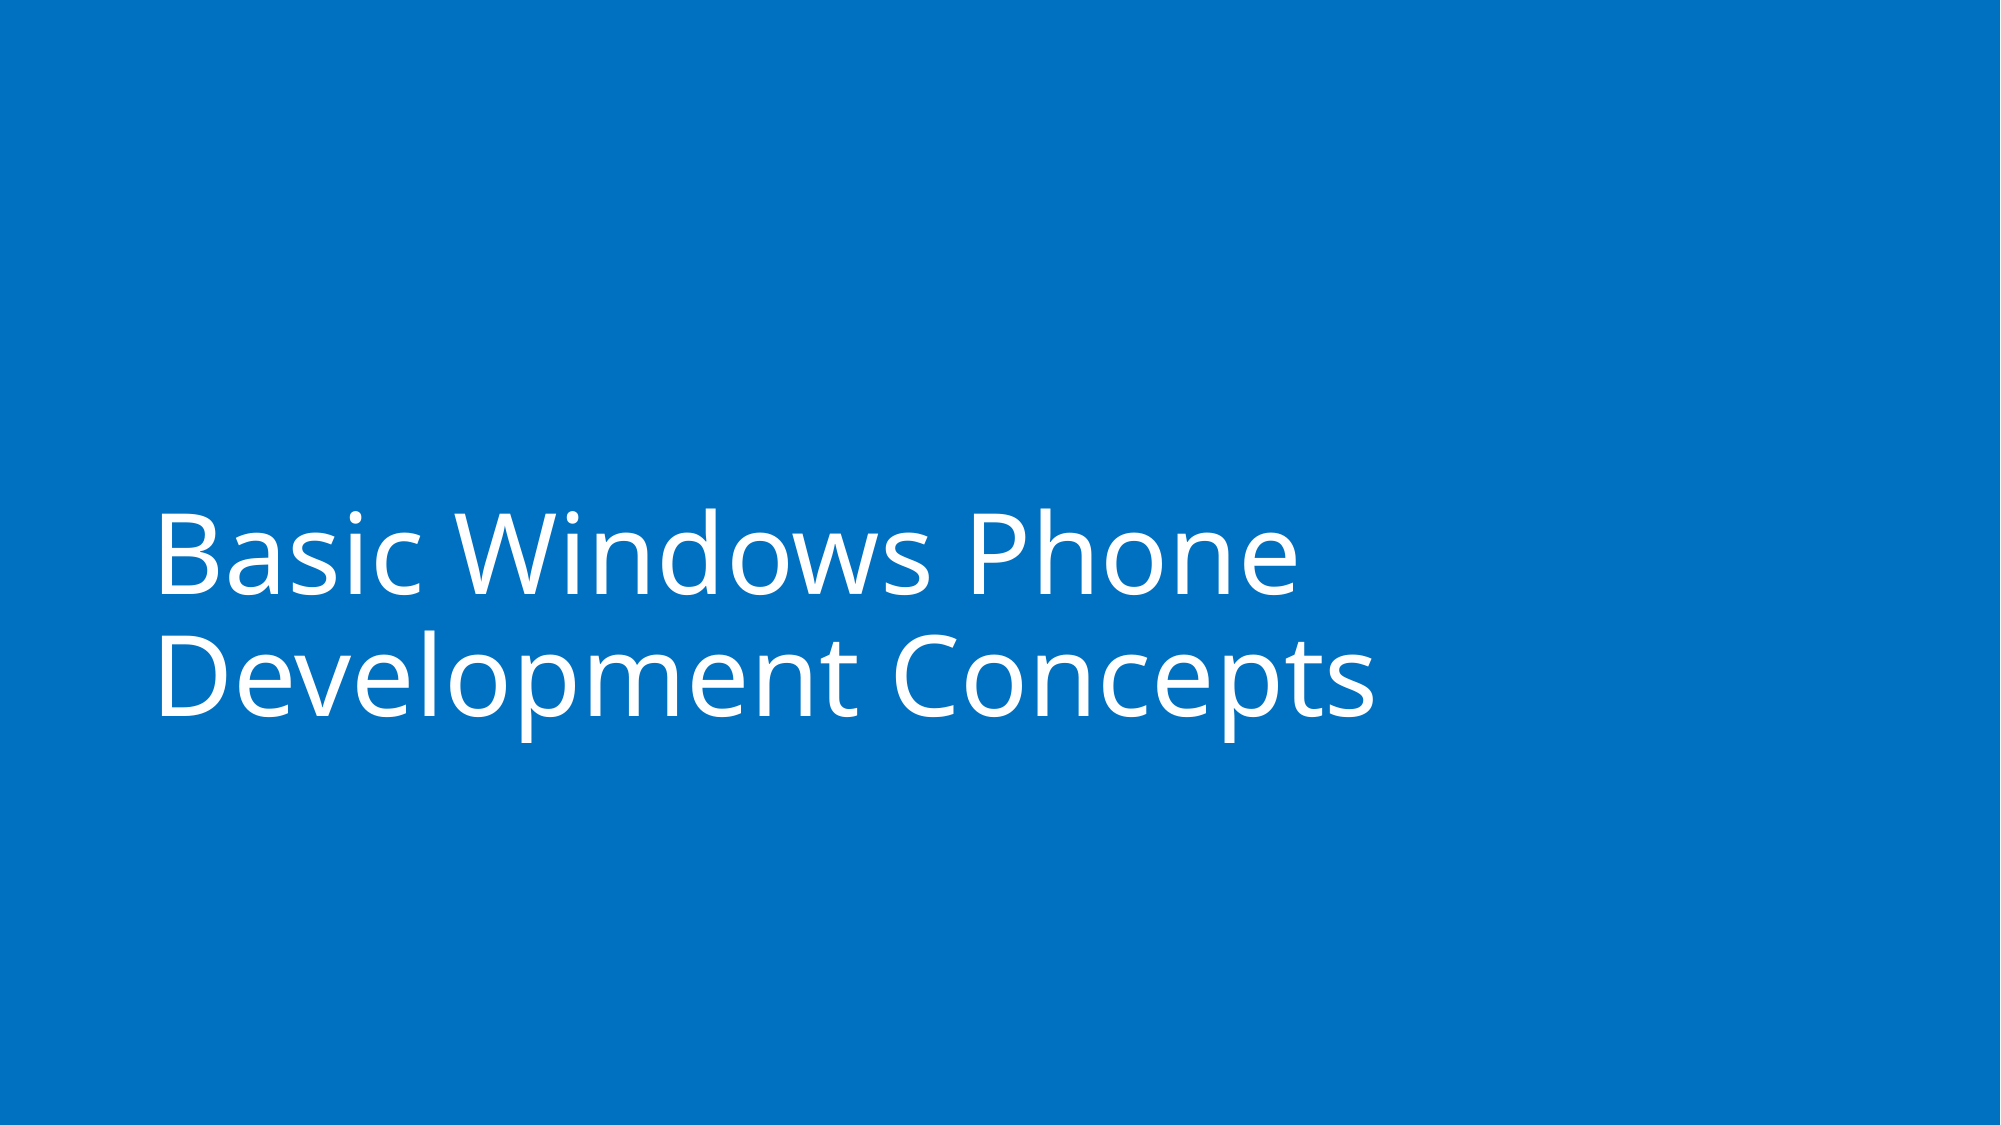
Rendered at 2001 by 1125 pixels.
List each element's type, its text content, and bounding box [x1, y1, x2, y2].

title Basic Windows Phone Development Concepts [136, 280, 1862, 749]
